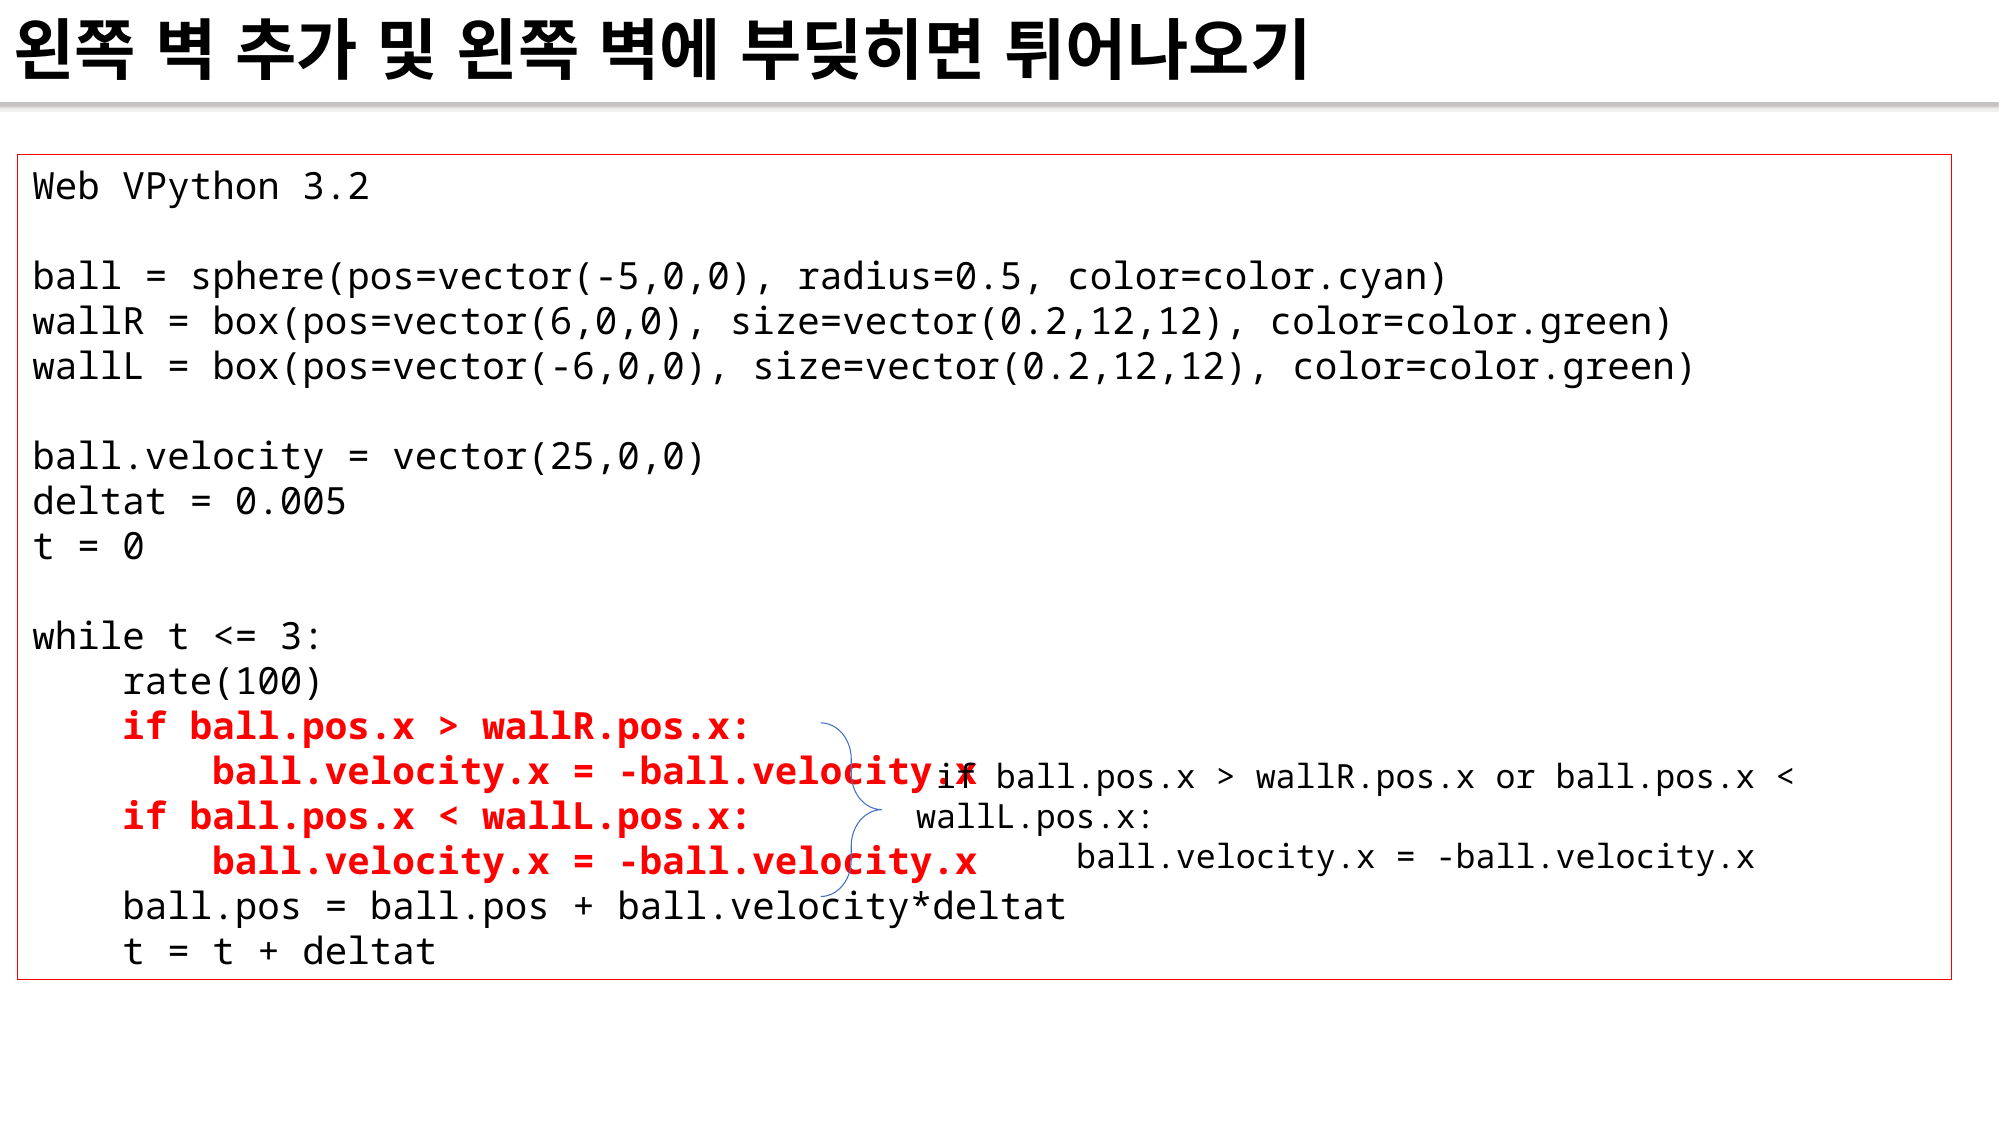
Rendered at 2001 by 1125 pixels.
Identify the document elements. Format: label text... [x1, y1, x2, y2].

text_box [820, 722, 882, 898]
text_box if ball.pos.x > wallR.pos.x or ball.pos.x < wallL.pos.x: ball.velocity.x = -ball.velocity.x [901, 748, 1893, 883]
text_box Web VPython 3.2 ball = sphere(pos=vector(-5,0,0), radius=0.5, color=color.cyan) wallR = box(pos=vector(6,0,0), size=vector(0.2,12,12), color=color.green) wallL = box(pos=vector(-6,0,0), size=vector(0.2,12,12), color=color.green) ball.velocity = vector(25,0,0) deltat = 0.005 t = 0 while t <= 3: rate(100) if ball.pos.x > wallR.pos.x: ball.velocity.x = -ball.velocity.x if ball.pos.x < wallL.pos.x: ball.velocity.x = -ball.velocity.x ball.pos = ball.pos + ball.velocity*deltat t = t + deltat [17, 154, 1952, 980]
title 왼쪽 벽 추가 및 왼쪽 벽에 부딪히면 튀어나오기 [0, 6, 2000, 99]
picture [0, 102, 2000, 112]
